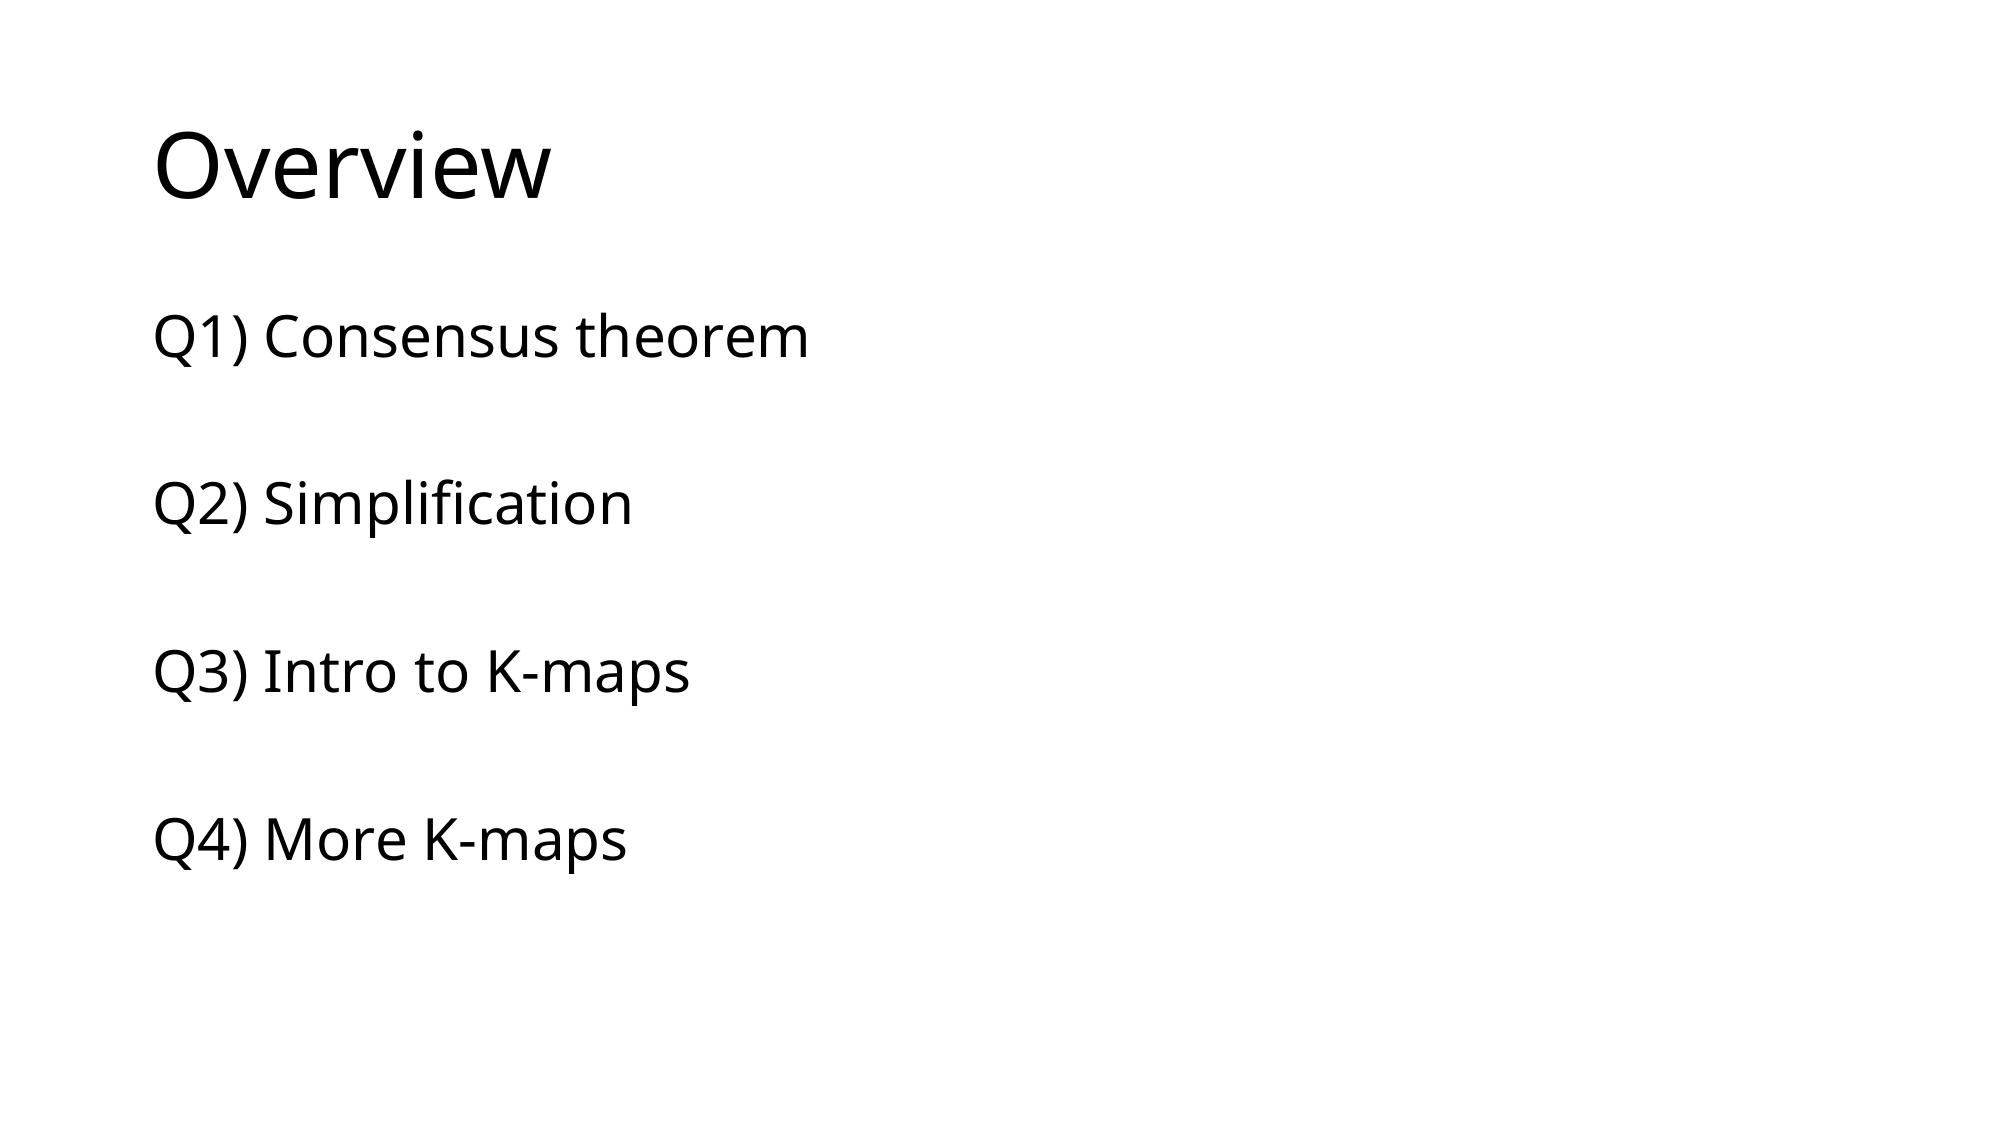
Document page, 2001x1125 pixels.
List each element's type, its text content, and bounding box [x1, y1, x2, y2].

title Overview [137, 59, 1863, 278]
list Q1) Consensus theorem Q2) Simplification Q3) Intro to K-maps Q4) More K-maps [137, 299, 1863, 1066]
